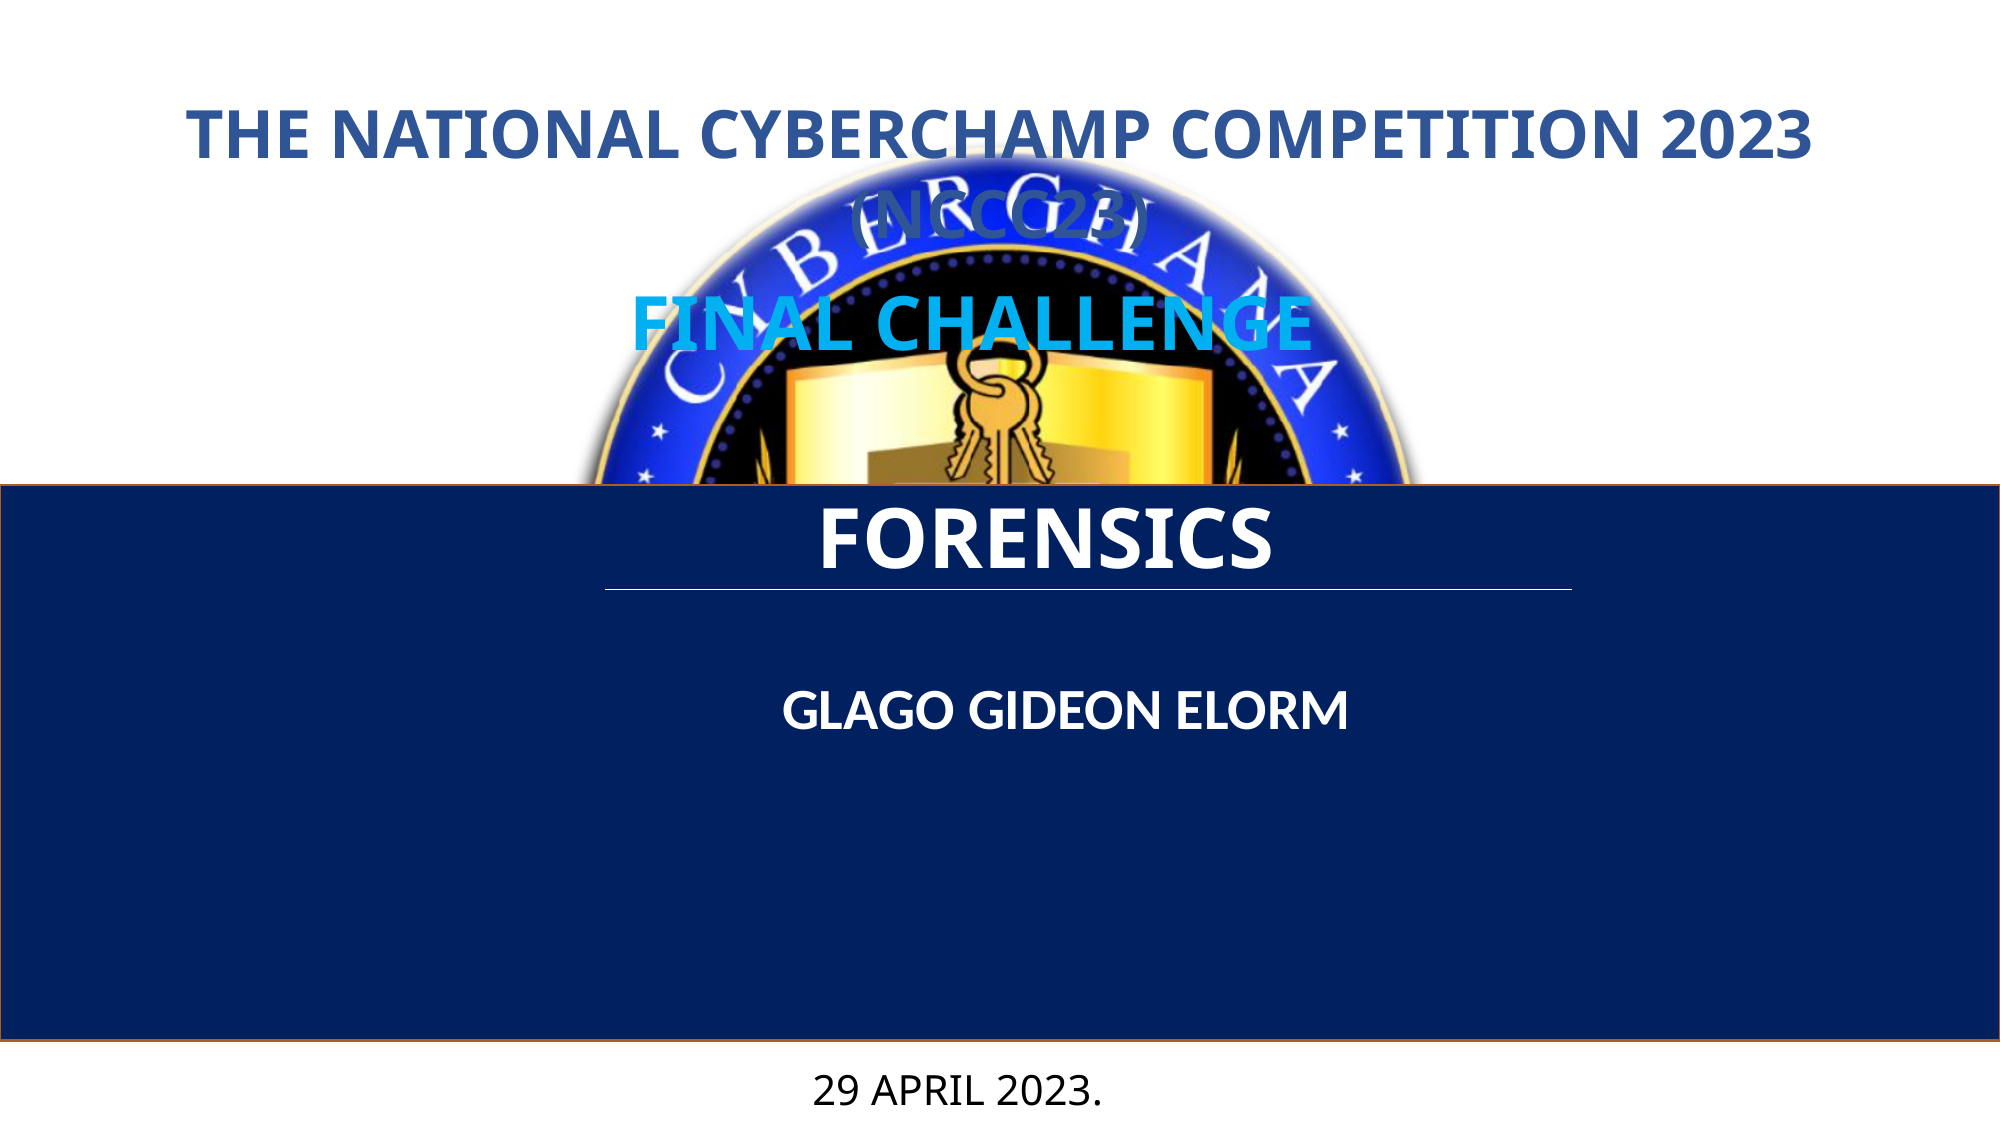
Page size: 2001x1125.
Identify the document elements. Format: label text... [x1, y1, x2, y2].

text_box FINAL CHALLENGE [349, 267, 1617, 373]
text_box 29 APRIL 2023. [797, 1056, 1119, 1122]
picture [604, 373, 1396, 477]
text_box GLAGO GIDEON ELORM [604, 663, 1529, 749]
text_box THE NATIONAL CYBERCHAMP COMPETITION 2023 (NCCC23) [170, 84, 1830, 260]
text_box [0, 484, 2000, 1042]
picture [740, 260, 1259, 267]
text_box FORENSICS [544, 477, 1548, 593]
